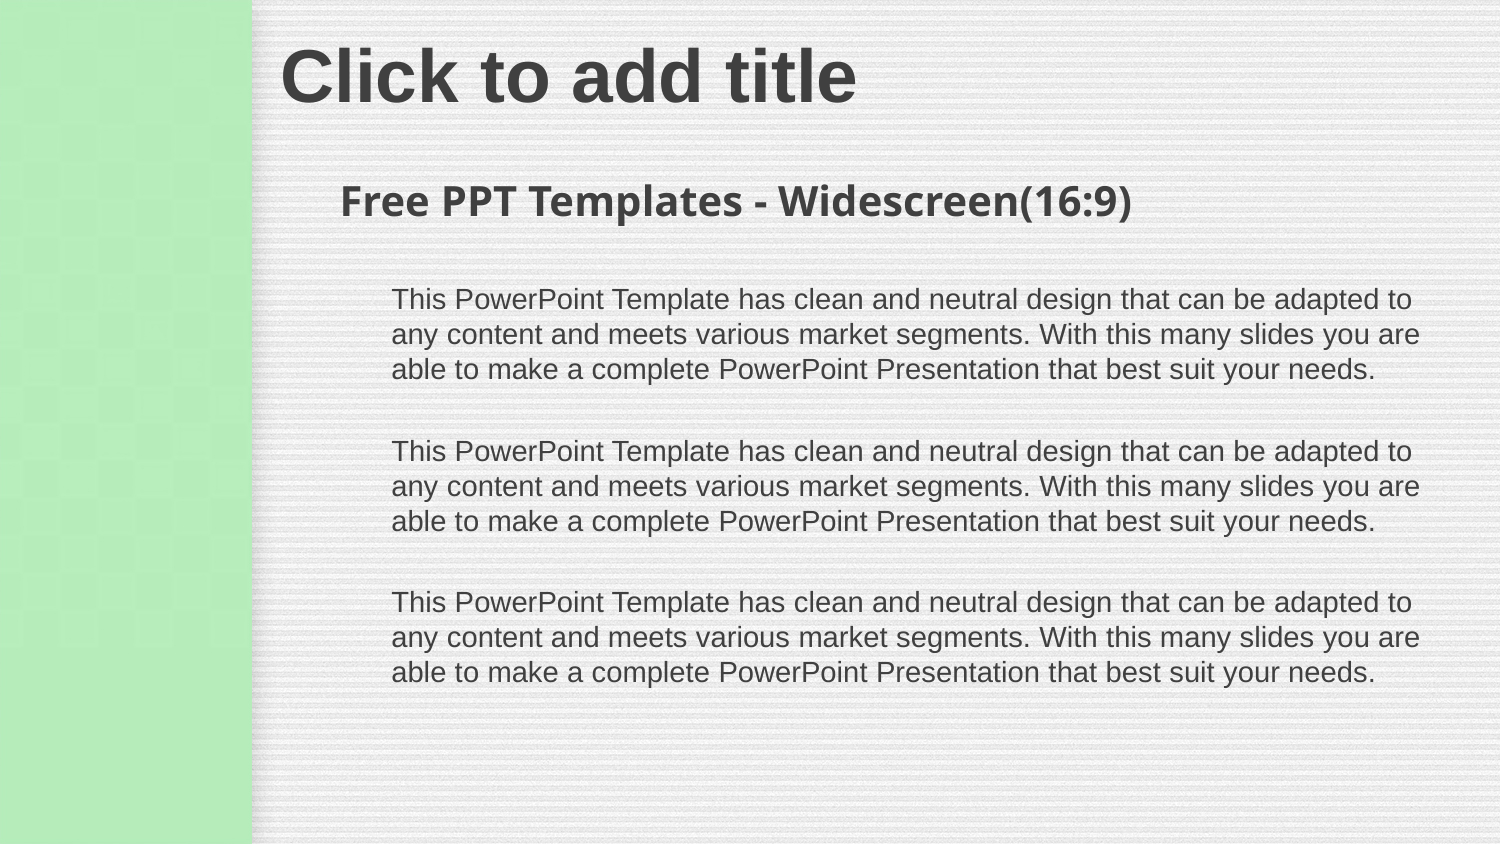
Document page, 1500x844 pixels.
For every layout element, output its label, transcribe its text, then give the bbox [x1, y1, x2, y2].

list This PowerPoint Template has clean and neutral design that can be adapted to any content and meets various market segments. With this many slides you are able to make a complete PowerPoint Presentation that best suit your needs. This PowerPoint Template has clean and neutral design that can be adapted to any content and meets various market segments. With this many slides you are able to make a complete PowerPoint Presentation that best suit your needs. This PowerPoint Template has clean and neutral design that can be adapted to any content and meets various market segments. With this many slides you are able to make a complete PowerPoint Presentation that best suit your needs. [326, 273, 1461, 765]
picture [0, 0, 1500, 844]
list Free PPT Templates - Widescreen(16:9) [324, 161, 1459, 238]
title Click to add title [265, 0, 1500, 146]
